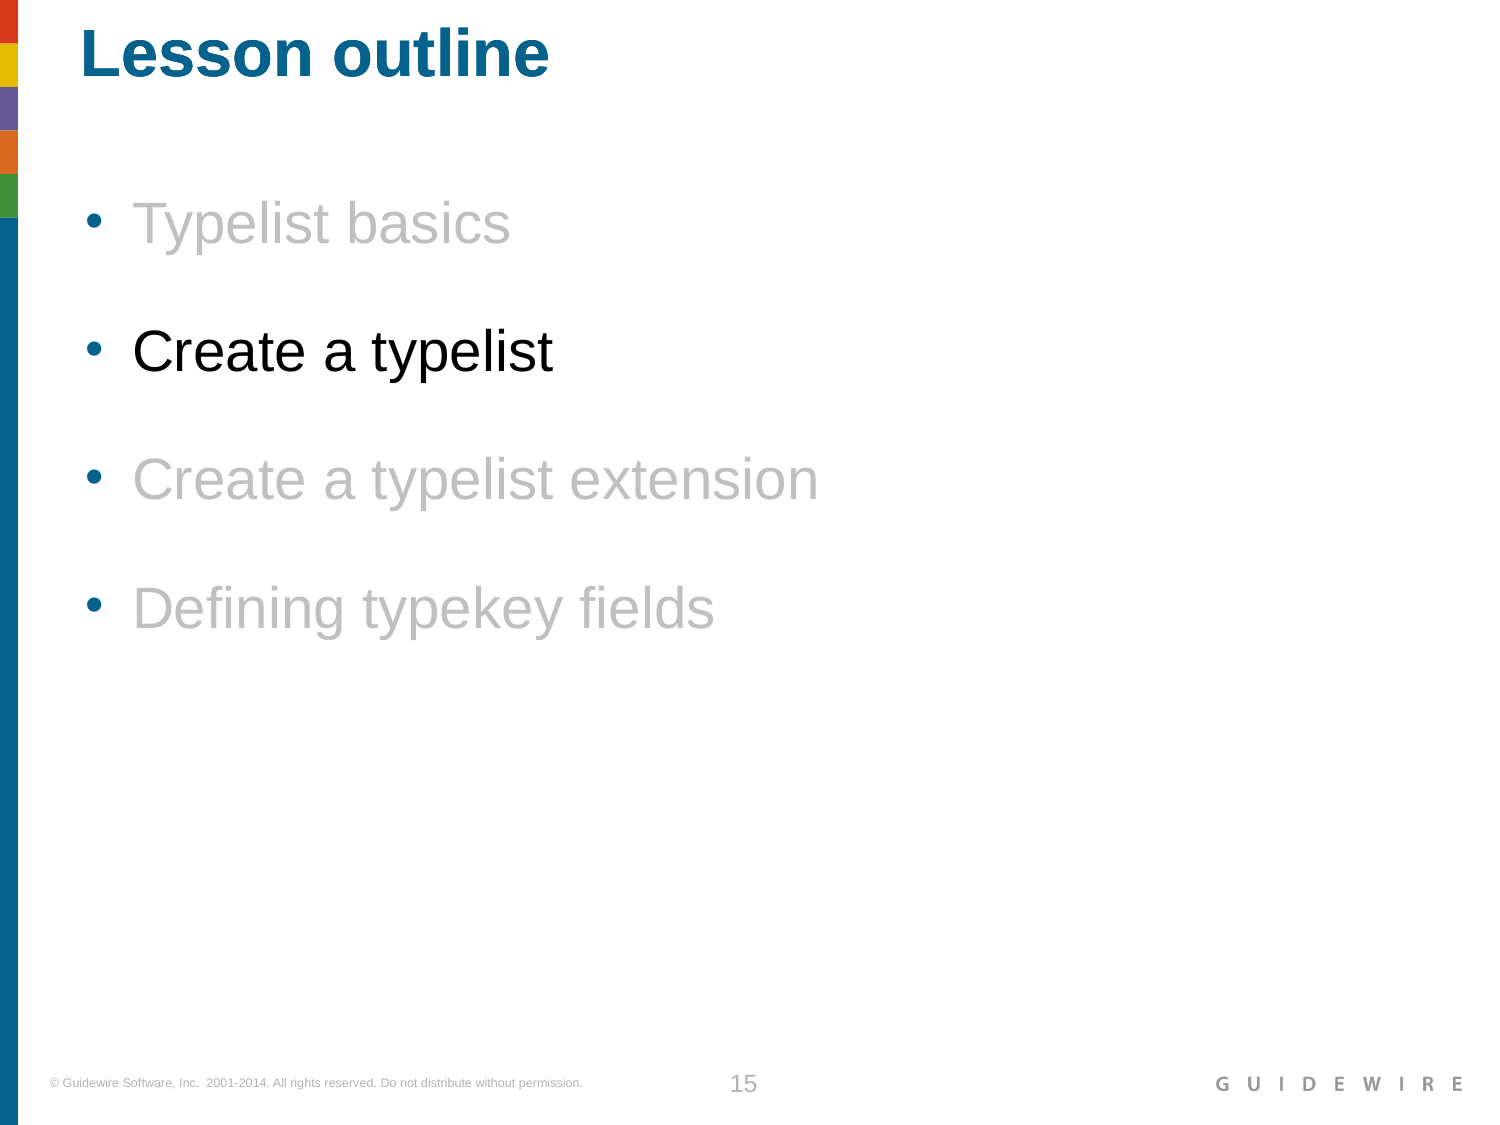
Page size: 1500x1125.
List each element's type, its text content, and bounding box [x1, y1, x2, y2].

list Typelist basics Create a typelist Create a typelist extension Defining typekey fields [85, 149, 1450, 1050]
picture [1215, 1073, 1480, 1096]
